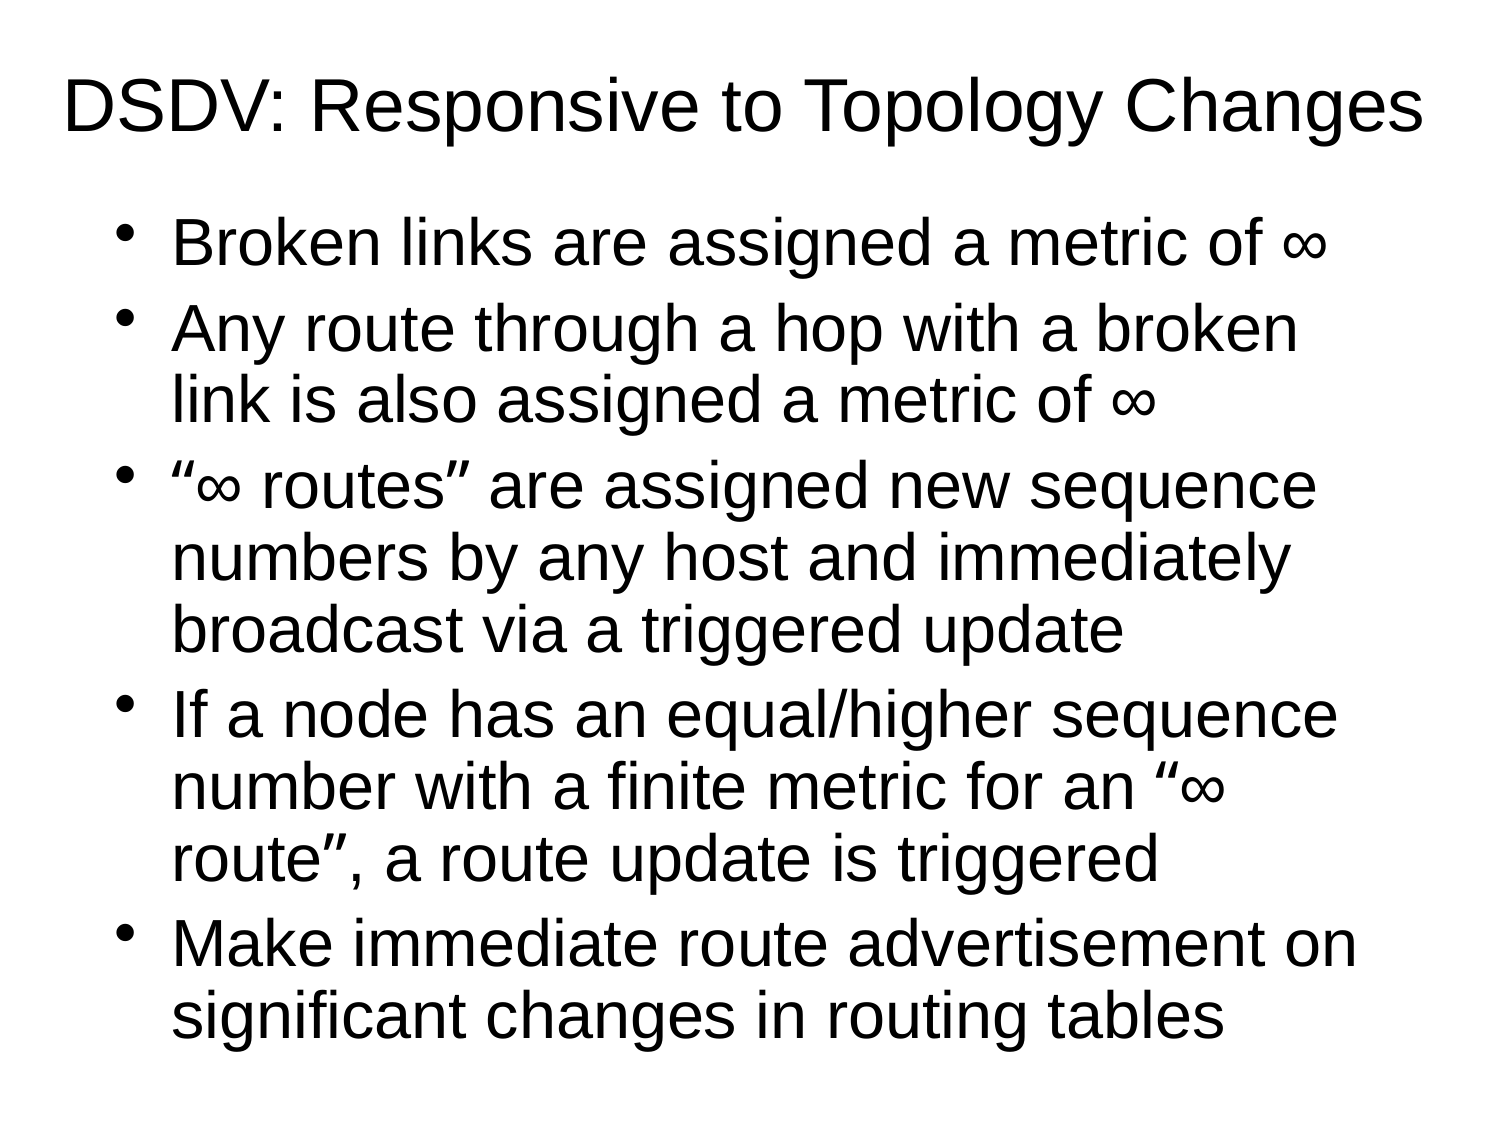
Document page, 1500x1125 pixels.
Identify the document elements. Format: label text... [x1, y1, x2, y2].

list Broken links are assigned a metric of ∞ Any route through a hop with a broken link is also assigned a metric of ∞ “∞ routes” are assigned new sequence numbers by any host and immediately broadcast via a triggered update If a node has an equal/higher sequence number with a finite metric for an “∞ route”, a route update is triggered Make immediate route advertisement on significant changes in routing tables [99, 200, 1413, 1118]
title DSDV: Responsive to Topology Changes [29, 30, 1459, 173]
